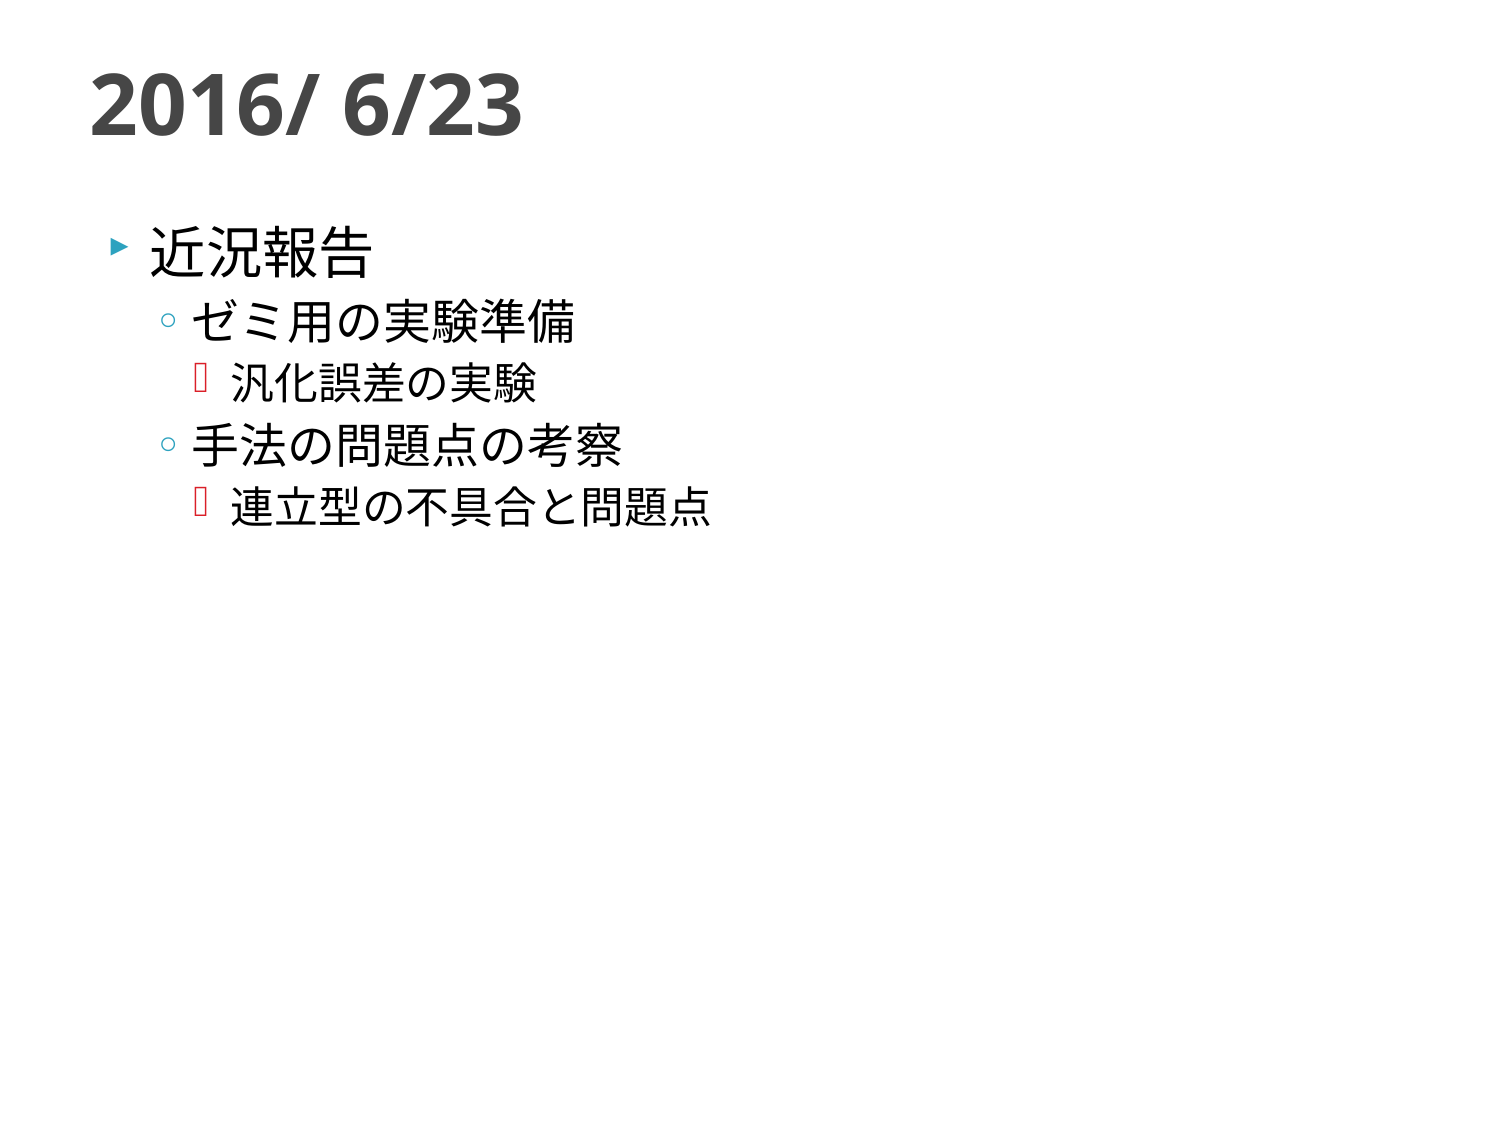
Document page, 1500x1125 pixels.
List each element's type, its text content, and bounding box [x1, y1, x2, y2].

list 近況報告 ゼミ用の実験準備 汎化誤差の実験 手法の問題点の考察 連立型の不具合と問題点 [75, 209, 1425, 1035]
title 2016/ 6/23 [75, 7, 1425, 195]
